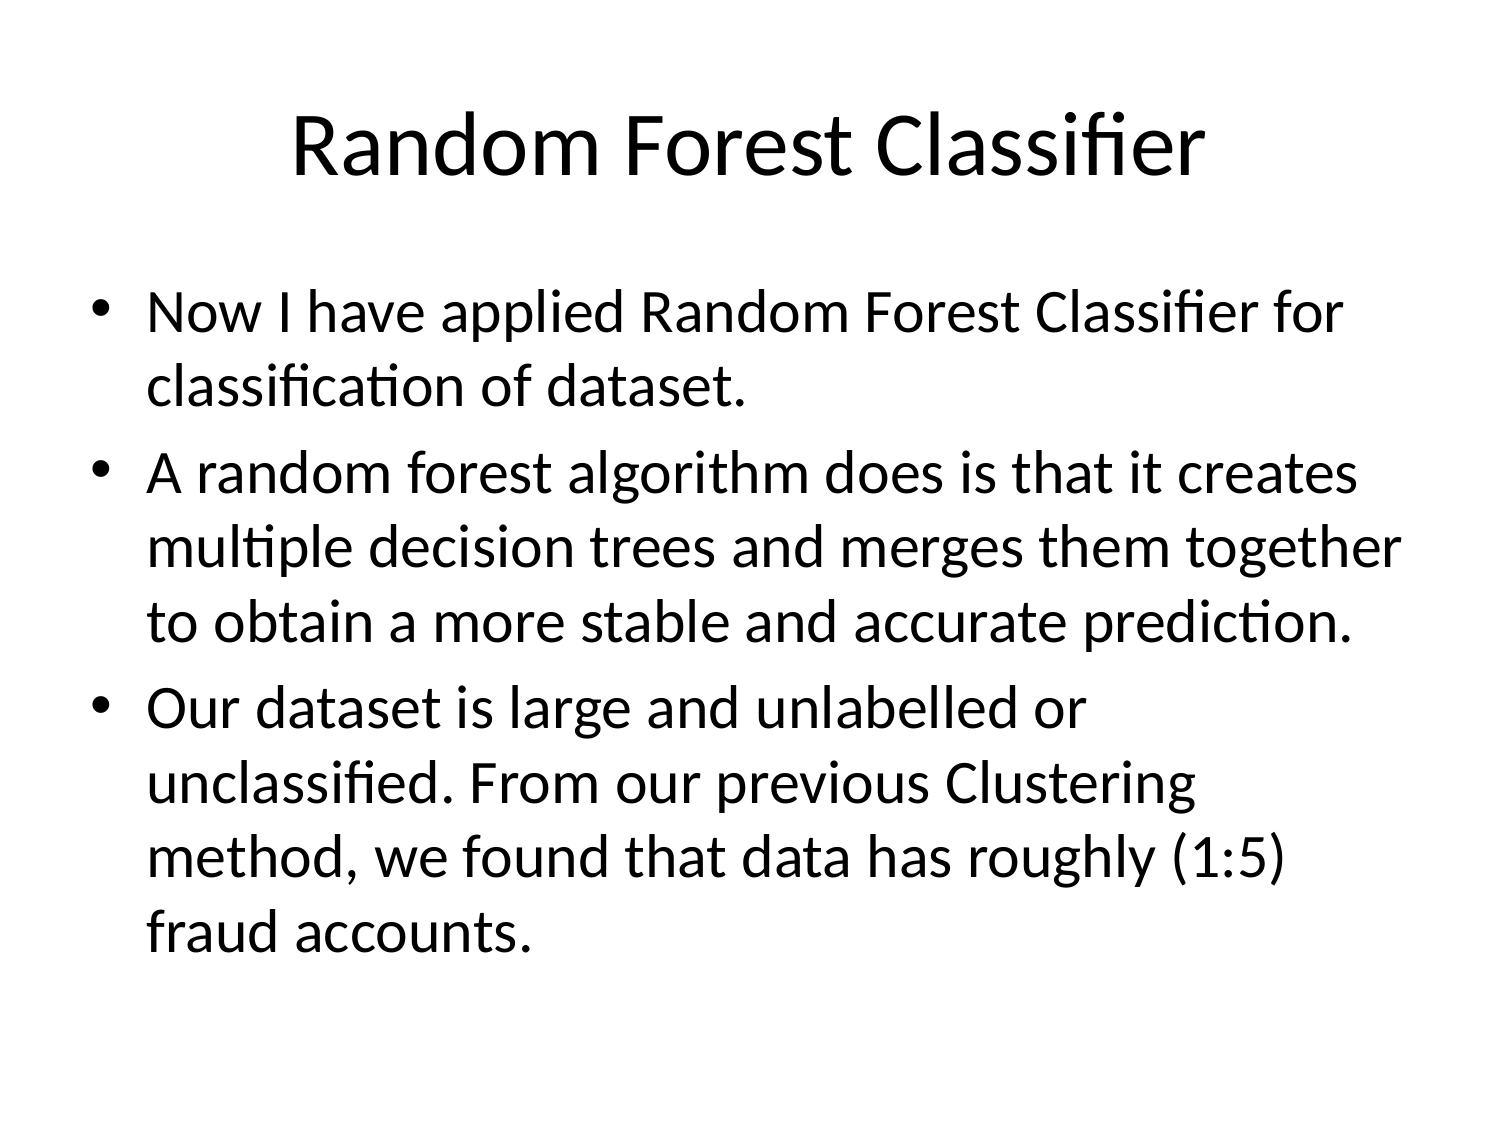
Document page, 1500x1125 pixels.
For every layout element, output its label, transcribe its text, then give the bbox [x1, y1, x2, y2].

title Random Forest Classifier [75, 45, 1425, 233]
list Now I have applied Random Forest Classifier for classification of dataset. A random forest algorithm does is that it creates multiple decision trees and merges them together to obtain a more stable and accurate prediction. Our dataset is large and unlabelled or unclassified. From our previous Clustering method, we found that data has roughly (1:5) fraud accounts. [75, 262, 1425, 1005]
